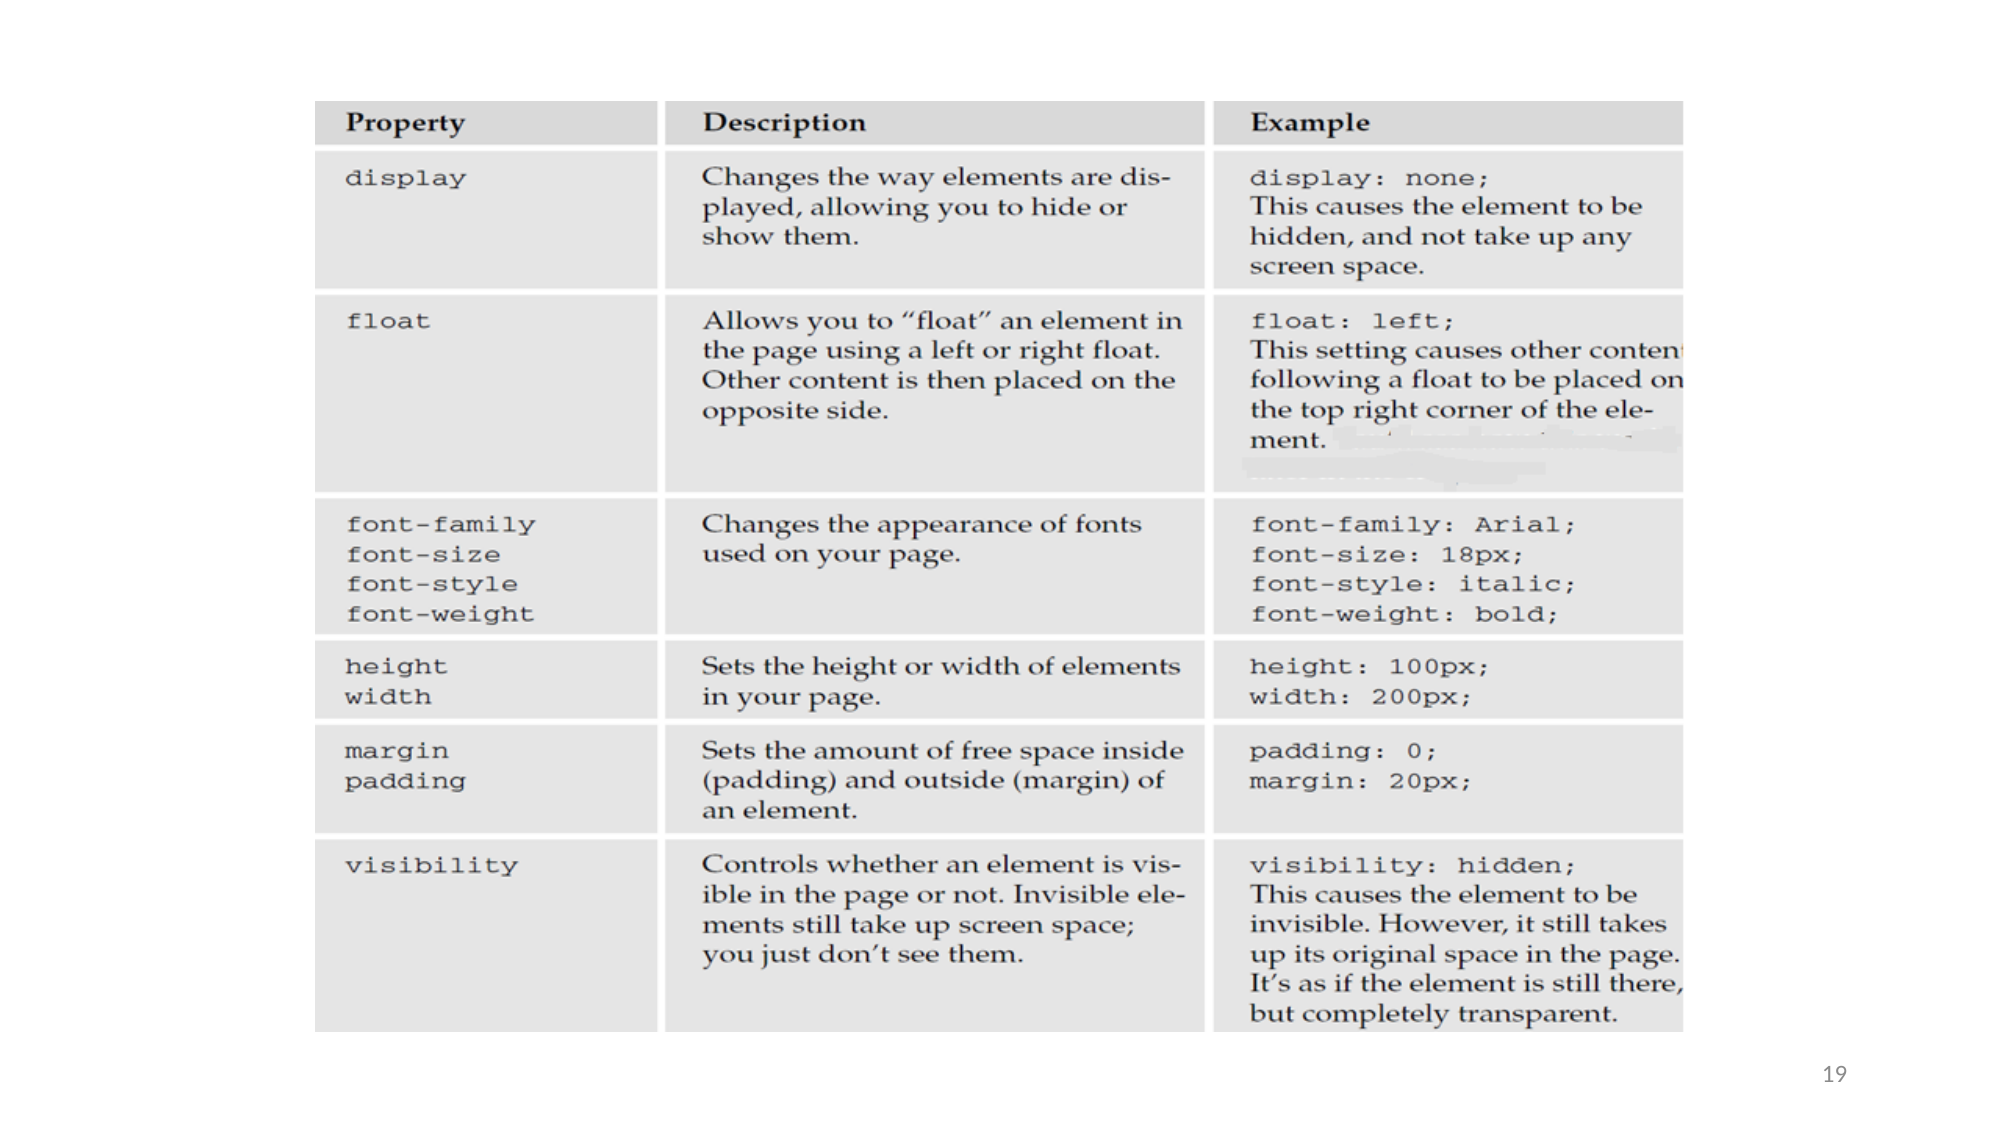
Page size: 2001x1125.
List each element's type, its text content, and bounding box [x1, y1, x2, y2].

slide_number 19 [1412, 1042, 1863, 1103]
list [315, 102, 1685, 1032]
